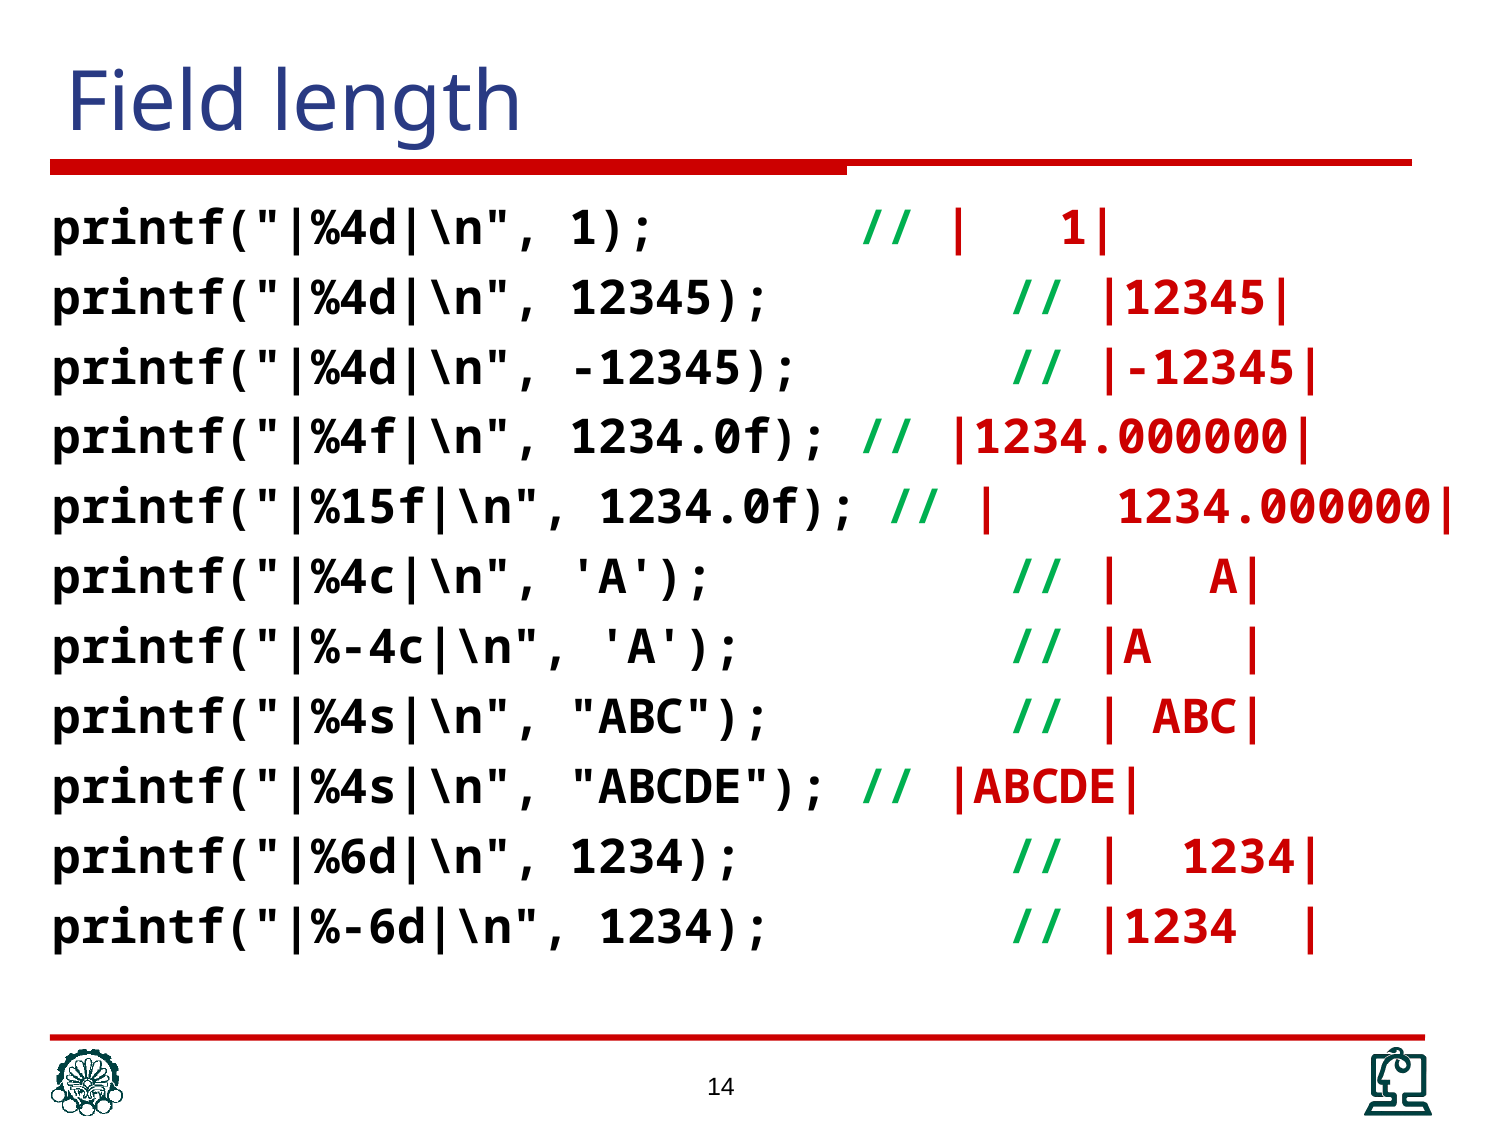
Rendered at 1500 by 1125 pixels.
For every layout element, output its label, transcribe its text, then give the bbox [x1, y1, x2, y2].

picture [50, 1047, 125, 1118]
title Field length [50, 24, 1425, 155]
list printf("|%4d|\n", 1); // | 1| printf("|%4d|\n", 12345); // |12345| printf("|%4d|\n", -12345); // |-12345| printf("|%4f|\n", 1234.0f); // |1234.000000| printf("|%15f|\n", 1234.0f); // | 1234.000000| printf("|%4c|\n", 'A'); // | A| printf("|%-4c|\n", 'A'); // |A | printf("|%4s|\n", "ABC"); // | ABC| printf("|%4s|\n", "ABCDE"); // |ABCDE| printf("|%6d|\n", 1234); // | 1234| printf("|%-6d|\n", 1234); // |1234 | [37, 200, 1500, 1006]
slide_number 14 [649, 1062, 751, 1103]
picture [1362, 1045, 1438, 1119]
